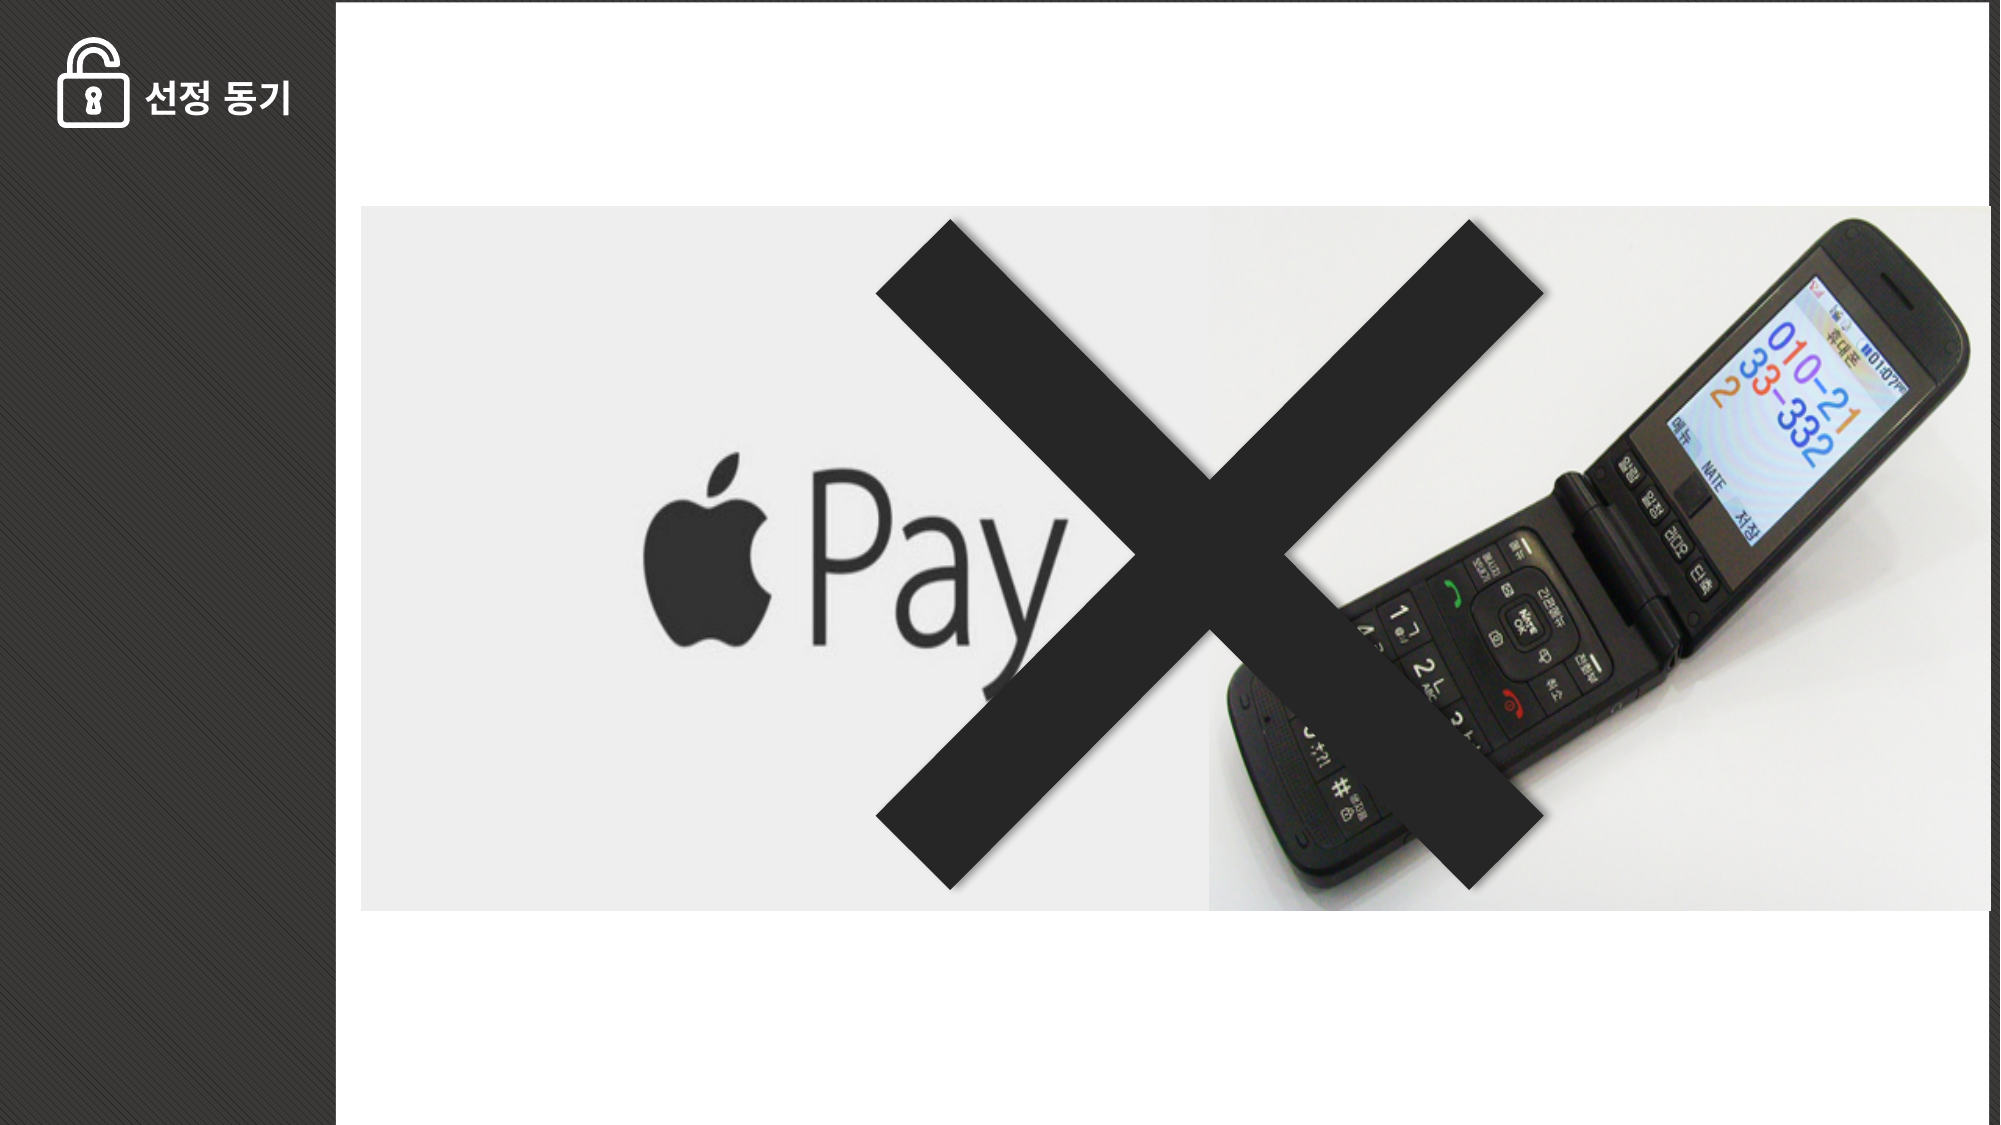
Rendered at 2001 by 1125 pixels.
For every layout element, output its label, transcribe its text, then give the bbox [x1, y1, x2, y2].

text_box [335, 1, 1990, 1125]
text_box 선정 동기 [130, 67, 637, 128]
picture [361, 206, 1991, 911]
picture [57, 36, 130, 129]
